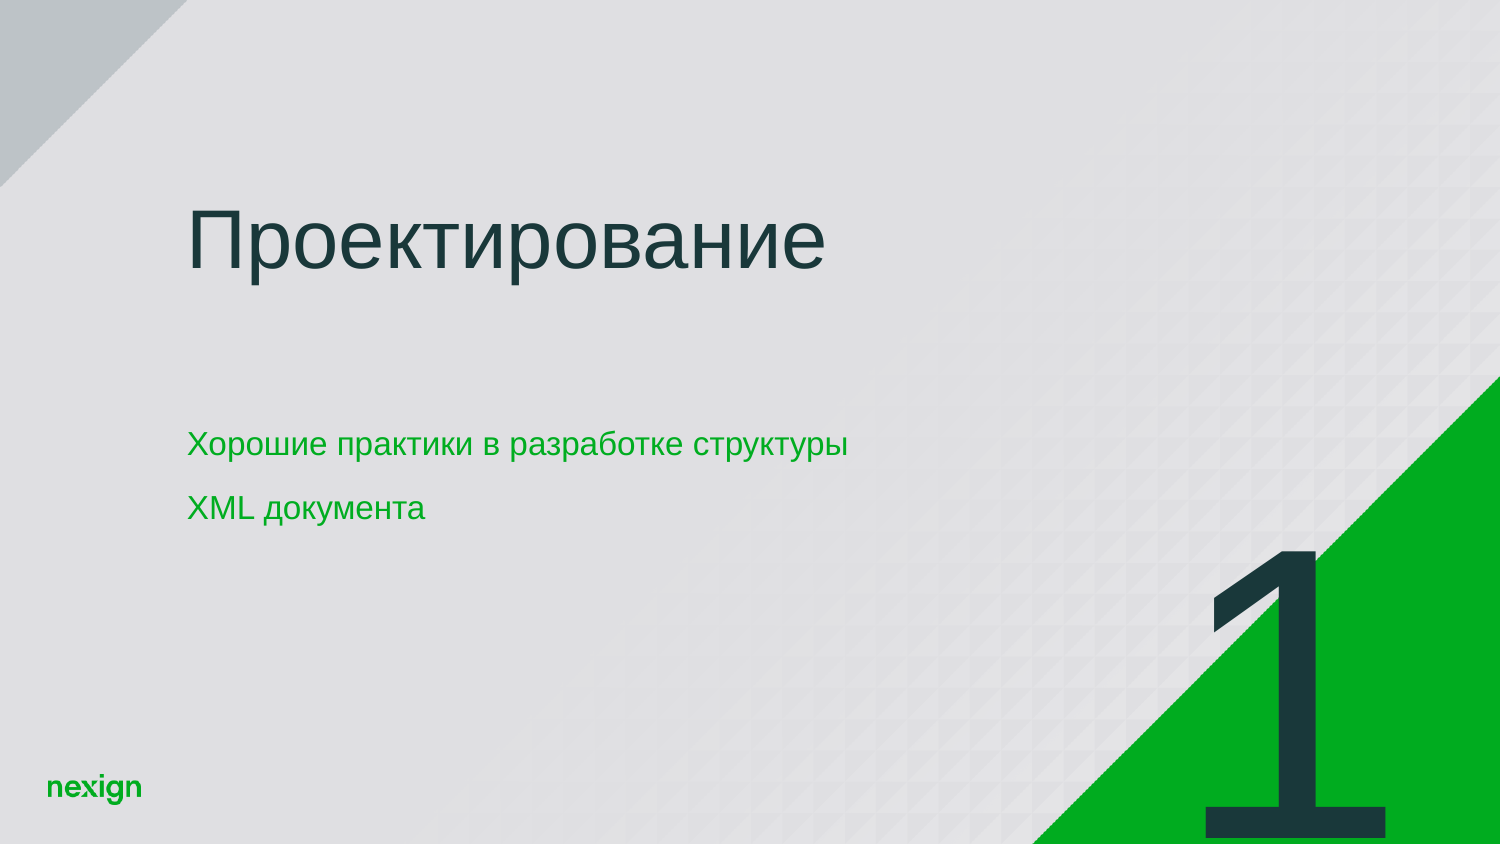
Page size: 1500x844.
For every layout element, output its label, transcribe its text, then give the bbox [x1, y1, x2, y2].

title Проектирование [186, 185, 1032, 411]
text_box 1 [843, 421, 1407, 753]
subtitle Хорошие практики в разработке структуры XML документа [186, 421, 843, 564]
picture [0, 0, 1500, 844]
